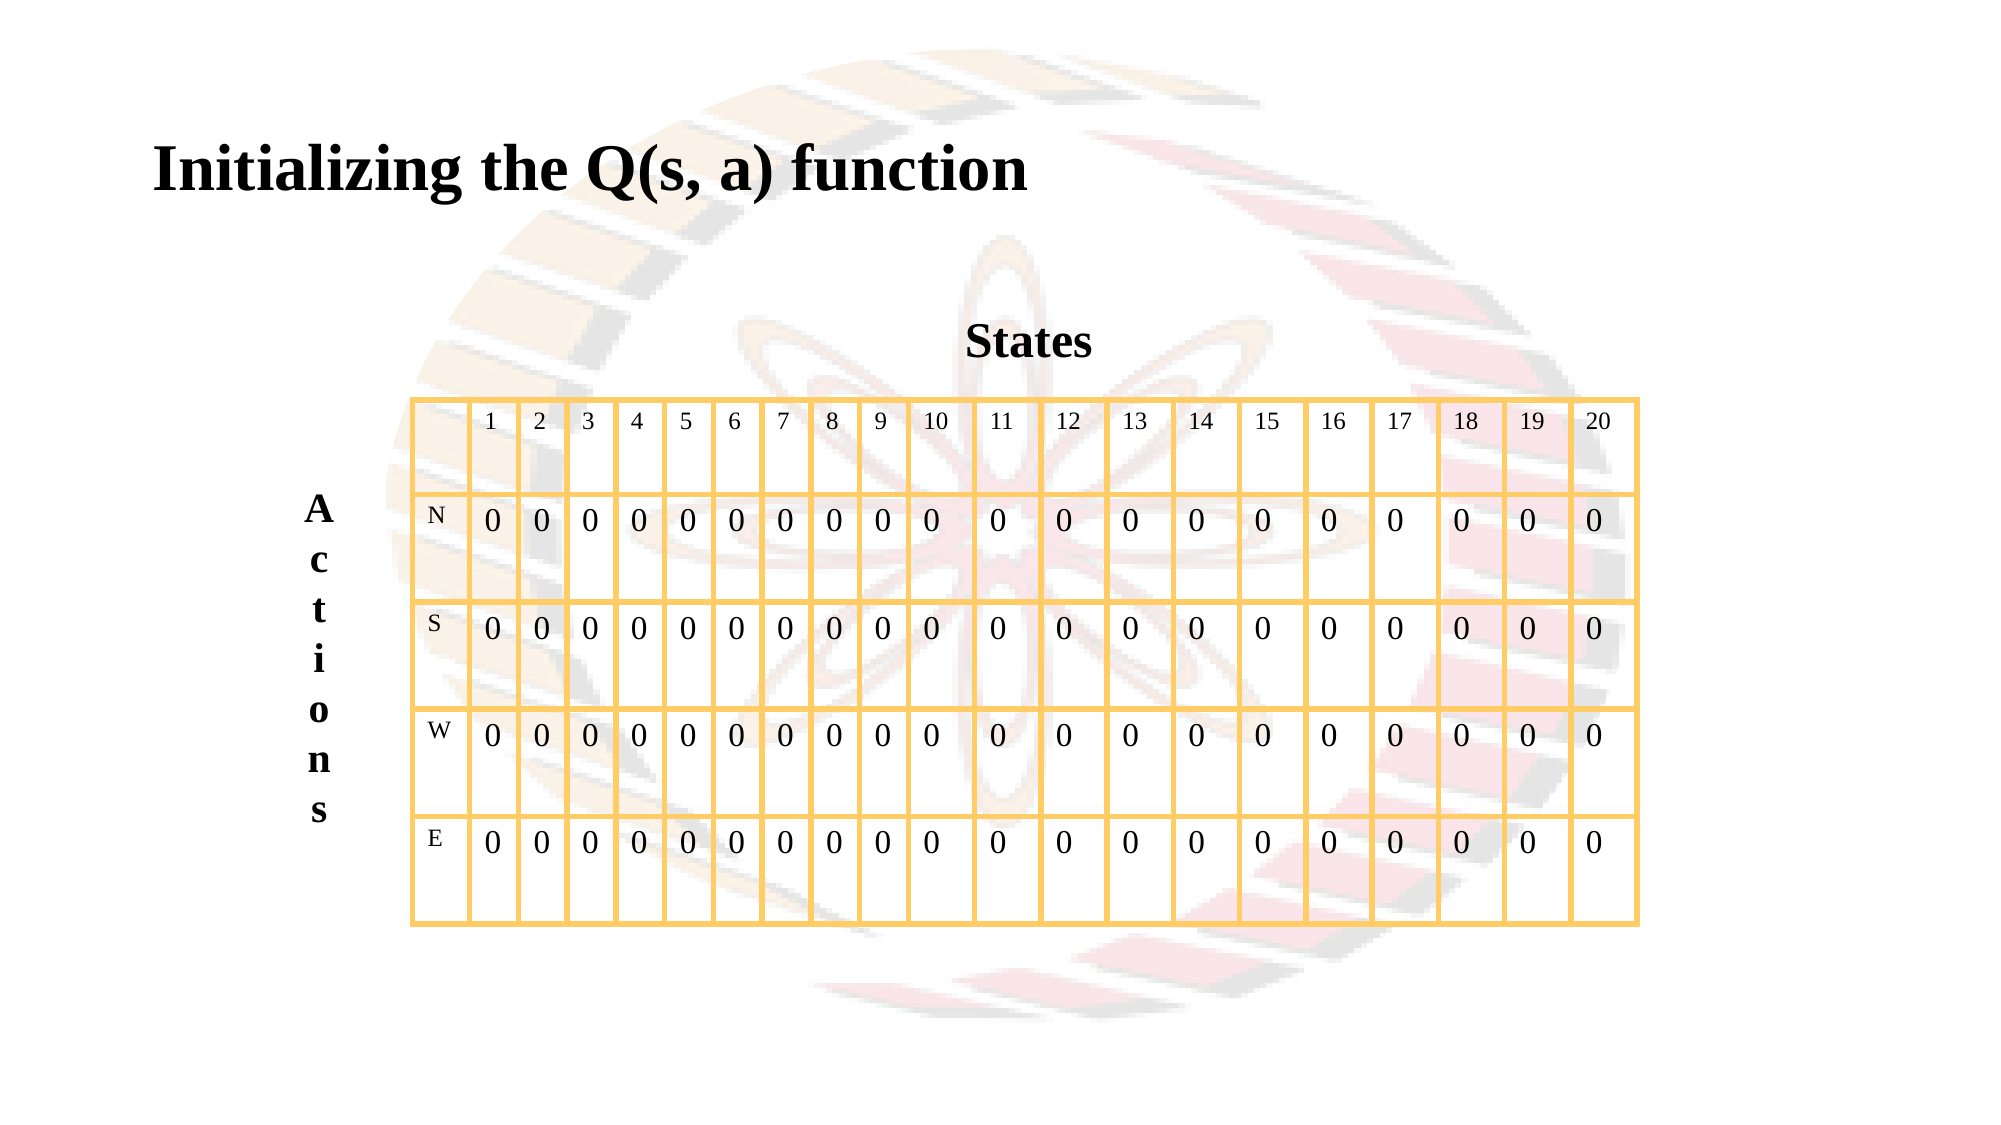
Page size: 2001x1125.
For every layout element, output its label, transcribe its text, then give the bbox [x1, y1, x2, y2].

table_cell 0 [716, 712, 759, 814]
table_cell 0 [1441, 819, 1502, 921]
table_cell 0 [1441, 712, 1502, 814]
table_cell 0 [1309, 712, 1369, 814]
table_cell 0 [1176, 819, 1237, 921]
table_cell 0 [472, 819, 516, 921]
table_header 17 [1375, 403, 1436, 492]
table_header 9 [862, 403, 906, 492]
table_cell 0 [1242, 819, 1303, 921]
table_cell 0 [716, 497, 759, 599]
table_cell 0 [1110, 819, 1171, 921]
table_cell 0 [716, 605, 759, 706]
table_cell 0 [1242, 497, 1303, 599]
table_cell 0 [1110, 605, 1171, 706]
table_cell 0 [862, 605, 906, 706]
table_cell 0 [521, 712, 564, 814]
table_cell 0 [619, 819, 662, 921]
table_cell 0 [472, 605, 516, 706]
table_header 10 [911, 403, 972, 492]
table_cell 0 [1242, 712, 1303, 814]
table_cell 0 [570, 819, 613, 921]
table_cell 0 [1242, 605, 1303, 706]
table_cell 0 [765, 712, 808, 814]
table_cell 0 [570, 712, 613, 814]
table_header 6 [716, 403, 759, 492]
table_cell 0 [977, 605, 1038, 706]
table_cell 0 [1110, 497, 1171, 599]
table_cell 0 [911, 819, 972, 921]
table_header 11 [977, 403, 1038, 492]
table_cell 0 [472, 712, 516, 814]
table_cell 0 [1574, 605, 1634, 706]
table_cell E [415, 819, 467, 921]
table_cell 0 [862, 819, 906, 921]
table_cell 0 [977, 819, 1038, 921]
table_header [415, 403, 467, 492]
table_cell 0 [1507, 819, 1568, 921]
table_cell 0 [521, 605, 564, 706]
table_cell 0 [619, 497, 662, 599]
table_cell 0 [977, 712, 1038, 814]
table_cell 0 [1309, 819, 1369, 921]
table_cell 0 [1574, 712, 1634, 814]
table_header 5 [667, 403, 711, 492]
table_header 12 [1044, 403, 1104, 492]
table_cell 0 [1507, 712, 1568, 814]
table_cell 0 [1574, 819, 1634, 921]
table_header 20 [1574, 403, 1634, 492]
table_header 1 [472, 403, 516, 492]
table_cell 0 [667, 497, 711, 599]
table_cell 0 [1441, 605, 1502, 706]
table_cell 0 [1507, 497, 1568, 599]
table_cell 0 [814, 605, 857, 706]
table_cell 0 [1044, 819, 1104, 921]
table_cell 0 [765, 819, 808, 921]
table_cell N [415, 497, 467, 599]
table_cell 0 [1309, 497, 1369, 599]
table_cell 0 [977, 497, 1038, 599]
table_cell 0 [765, 605, 808, 706]
table_cell 0 [667, 605, 711, 706]
table_cell 0 [814, 497, 857, 599]
text_box A c t i o n s [262, 473, 376, 839]
table_cell 0 [521, 819, 564, 921]
table_cell 0 [1044, 712, 1104, 814]
table_header 7 [765, 403, 808, 492]
table_header 18 [1441, 403, 1502, 492]
table_header 14 [1176, 403, 1237, 492]
table_cell 0 [619, 605, 662, 706]
table_cell 0 [570, 605, 613, 706]
table_cell 0 [1176, 712, 1237, 814]
table_cell 0 [911, 605, 972, 706]
table_cell 0 [570, 497, 613, 599]
table_cell 0 [667, 712, 711, 814]
table_header 19 [1507, 403, 1568, 492]
table_cell 0 [862, 497, 906, 599]
table_cell 0 [1176, 605, 1237, 706]
table_header 8 [814, 403, 857, 492]
table_header 2 [521, 403, 564, 492]
table_cell S [415, 605, 467, 706]
table_cell 0 [1375, 605, 1436, 706]
table_header 3 [570, 403, 613, 492]
table_cell 0 [1375, 497, 1436, 599]
table_cell 0 [814, 819, 857, 921]
text_box States [950, 299, 1150, 375]
table_cell W [415, 712, 467, 814]
table_cell 0 [716, 819, 759, 921]
table_cell 0 [765, 497, 808, 599]
table_header 13 [1110, 403, 1171, 492]
table_header 4 [619, 403, 662, 492]
table_cell 0 [521, 497, 564, 599]
table_cell 0 [472, 497, 516, 599]
table_cell 0 [1044, 605, 1104, 706]
table_cell 0 [1574, 497, 1634, 599]
table_cell 0 [814, 712, 857, 814]
table_cell 0 [1375, 712, 1436, 814]
table_cell 0 [862, 712, 906, 814]
table_cell 0 [1375, 819, 1436, 921]
table_cell 0 [1176, 497, 1237, 599]
table_cell 0 [1309, 605, 1369, 706]
table_header 15 [1242, 403, 1303, 492]
table_cell 0 [667, 819, 711, 921]
table_header 16 [1309, 403, 1369, 492]
table_cell 0 [1507, 605, 1568, 706]
table_cell 0 [1044, 497, 1104, 599]
table_cell 0 [1441, 497, 1502, 599]
table_cell 0 [1110, 712, 1171, 814]
title Initializing the Q(s, a) function [137, 59, 1863, 278]
table_cell 0 [619, 712, 662, 814]
table_cell 0 [911, 497, 972, 599]
table_cell 0 [911, 712, 972, 814]
